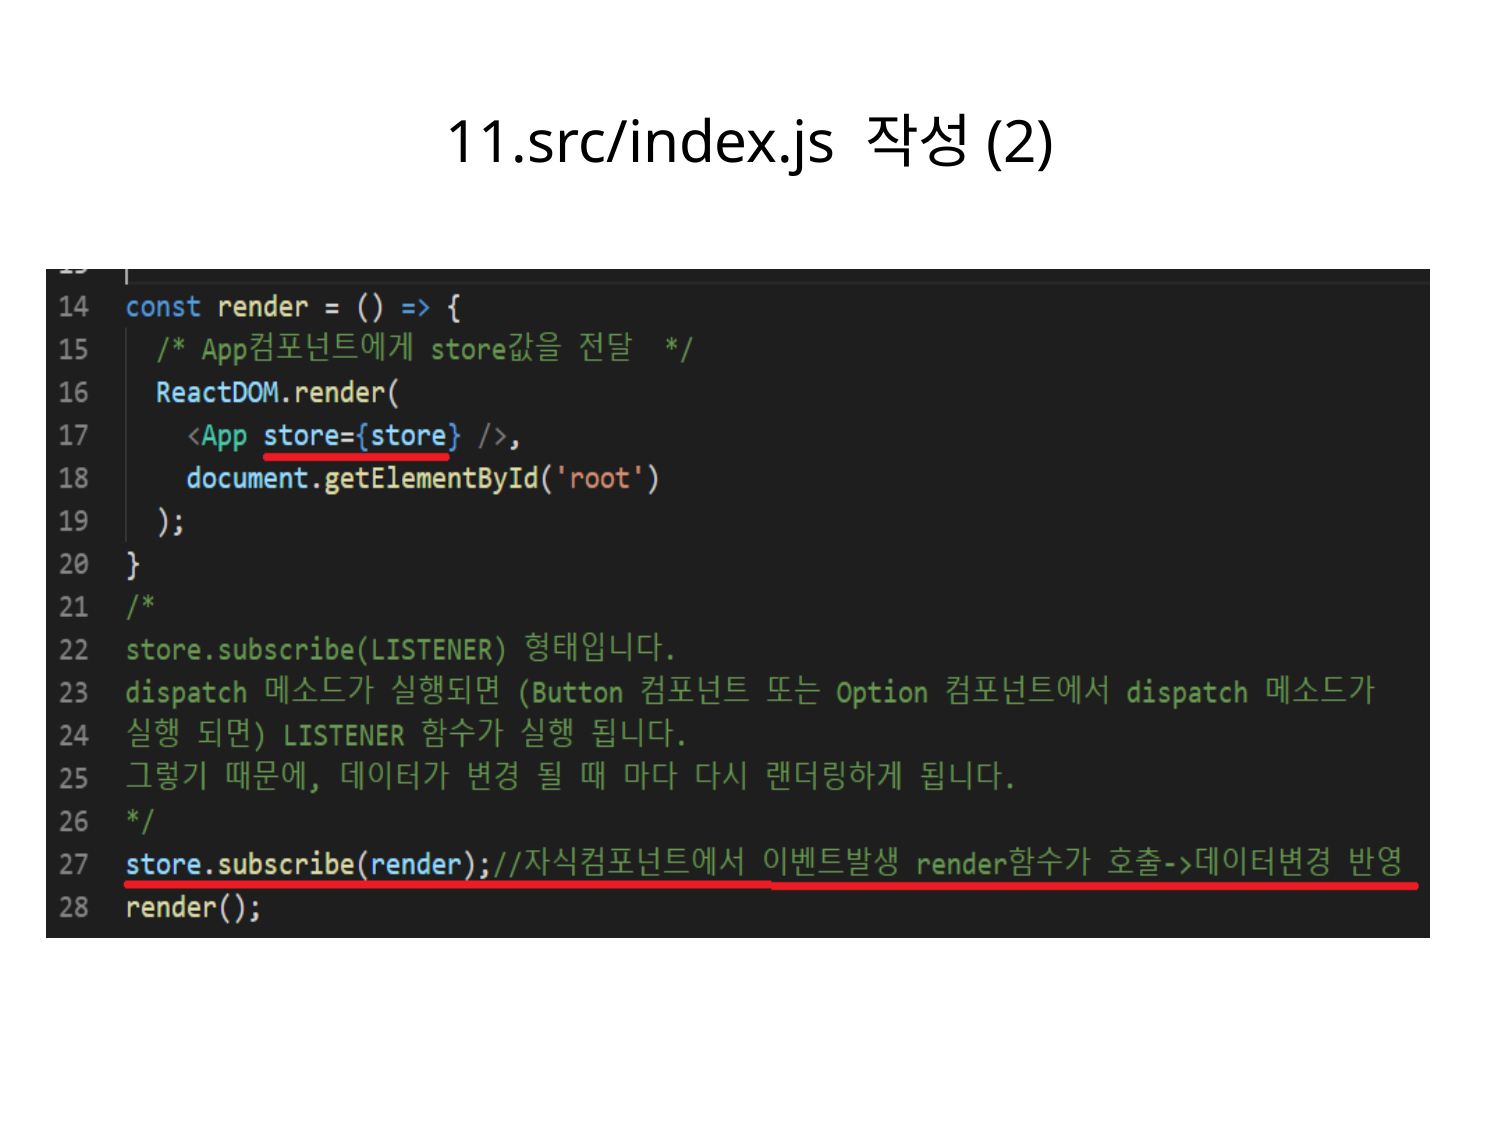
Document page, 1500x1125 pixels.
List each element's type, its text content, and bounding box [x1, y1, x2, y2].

title 11.src/index.js 작성(2) [75, 45, 1425, 233]
picture [46, 269, 1430, 938]
